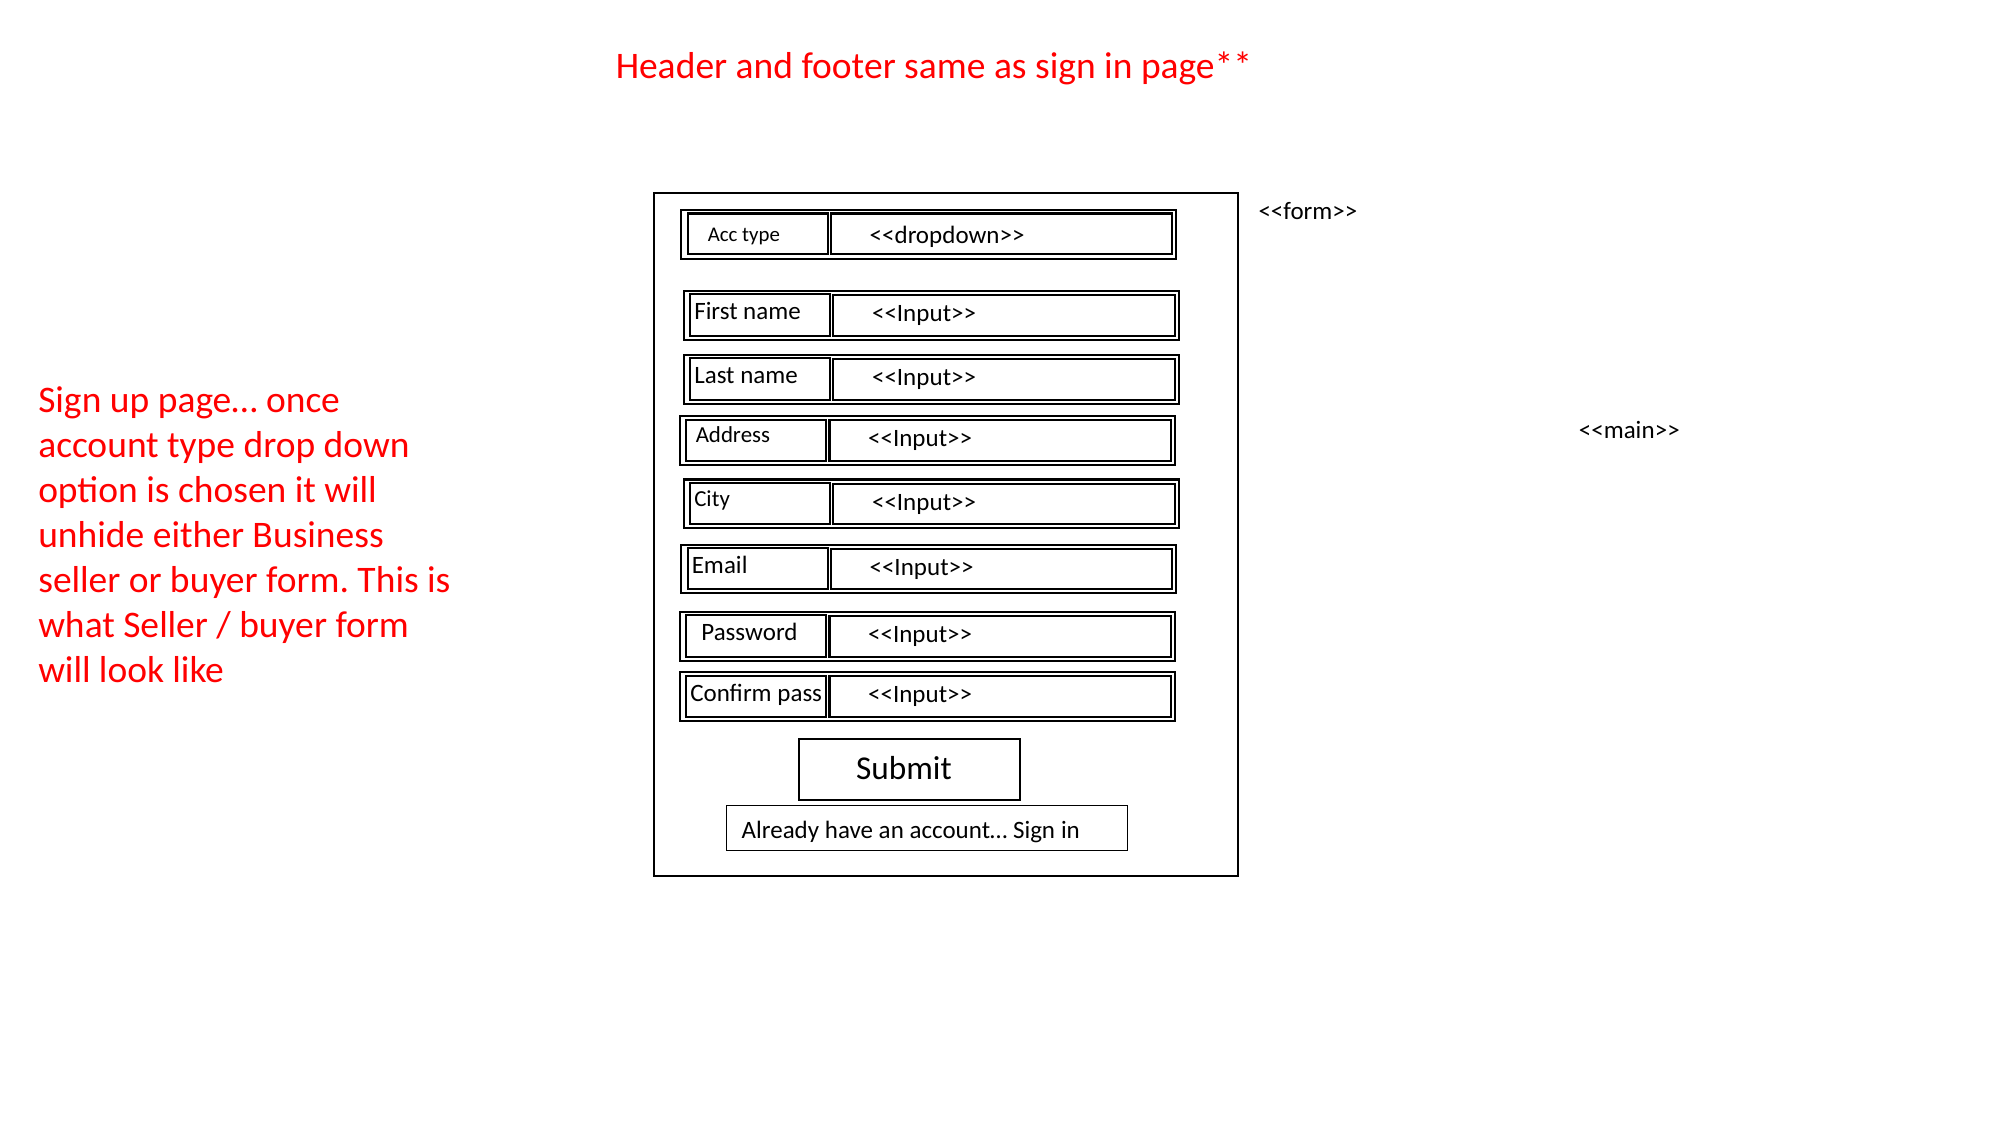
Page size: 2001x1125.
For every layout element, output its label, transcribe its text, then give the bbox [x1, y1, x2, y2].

text_box [832, 294, 1176, 337]
text_box [689, 519, 831, 525]
text_box <<dropdown>> [854, 210, 1173, 256]
text_box [832, 358, 1176, 401]
text_box [679, 611, 1176, 662]
text_box <<Input>> [853, 670, 1171, 716]
text_box [689, 397, 831, 401]
text_box [687, 212, 829, 255]
text_box [798, 738, 1021, 801]
text_box <<Input>> [853, 414, 1171, 460]
text_box [828, 675, 1172, 718]
text_box Sign up page… once account type drop down option is chosen it will unhide either Business seller or buyer form. This is what Seller / buyer form will look like [23, 367, 470, 698]
text_box <<Input>> [854, 542, 1173, 588]
text_box Email [677, 540, 845, 586]
text_box [683, 354, 1180, 405]
text_box Confirm pass [675, 668, 843, 714]
text_box Address [681, 412, 843, 455]
text_box <<form>> [1243, 187, 1422, 233]
text_box Header and footer same as sign in page** [601, 33, 1333, 94]
text_box [653, 192, 1239, 877]
text_box City [679, 475, 847, 519]
text_box <<Input>> [853, 609, 1171, 655]
text_box [685, 614, 827, 658]
text_box First name [679, 287, 847, 332]
text_box [679, 671, 1176, 722]
text_box [683, 478, 1180, 529]
text_box [679, 415, 1176, 466]
text_box [680, 544, 1177, 594]
text_box [828, 419, 1172, 462]
text_box <<main>> [1564, 405, 1804, 451]
text_box Submit [841, 738, 1013, 794]
text_box [685, 455, 827, 462]
text_box Already have an account… Sign in [726, 805, 1128, 851]
text_box Password [686, 608, 826, 653]
text_box Acc type [693, 213, 833, 253]
text_box <<Input>> [857, 477, 1175, 523]
text_box [830, 548, 1173, 590]
text_box [683, 290, 1180, 341]
text_box [828, 615, 1172, 658]
text_box [680, 209, 1177, 260]
text_box [832, 483, 1176, 525]
text_box Last name [679, 351, 847, 397]
text_box [689, 332, 831, 337]
text_box <<Input>> [857, 288, 1175, 334]
text_box [685, 714, 827, 718]
text_box <<Input>> [857, 353, 1175, 398]
text_box [687, 586, 829, 590]
text_box [830, 212, 854, 255]
